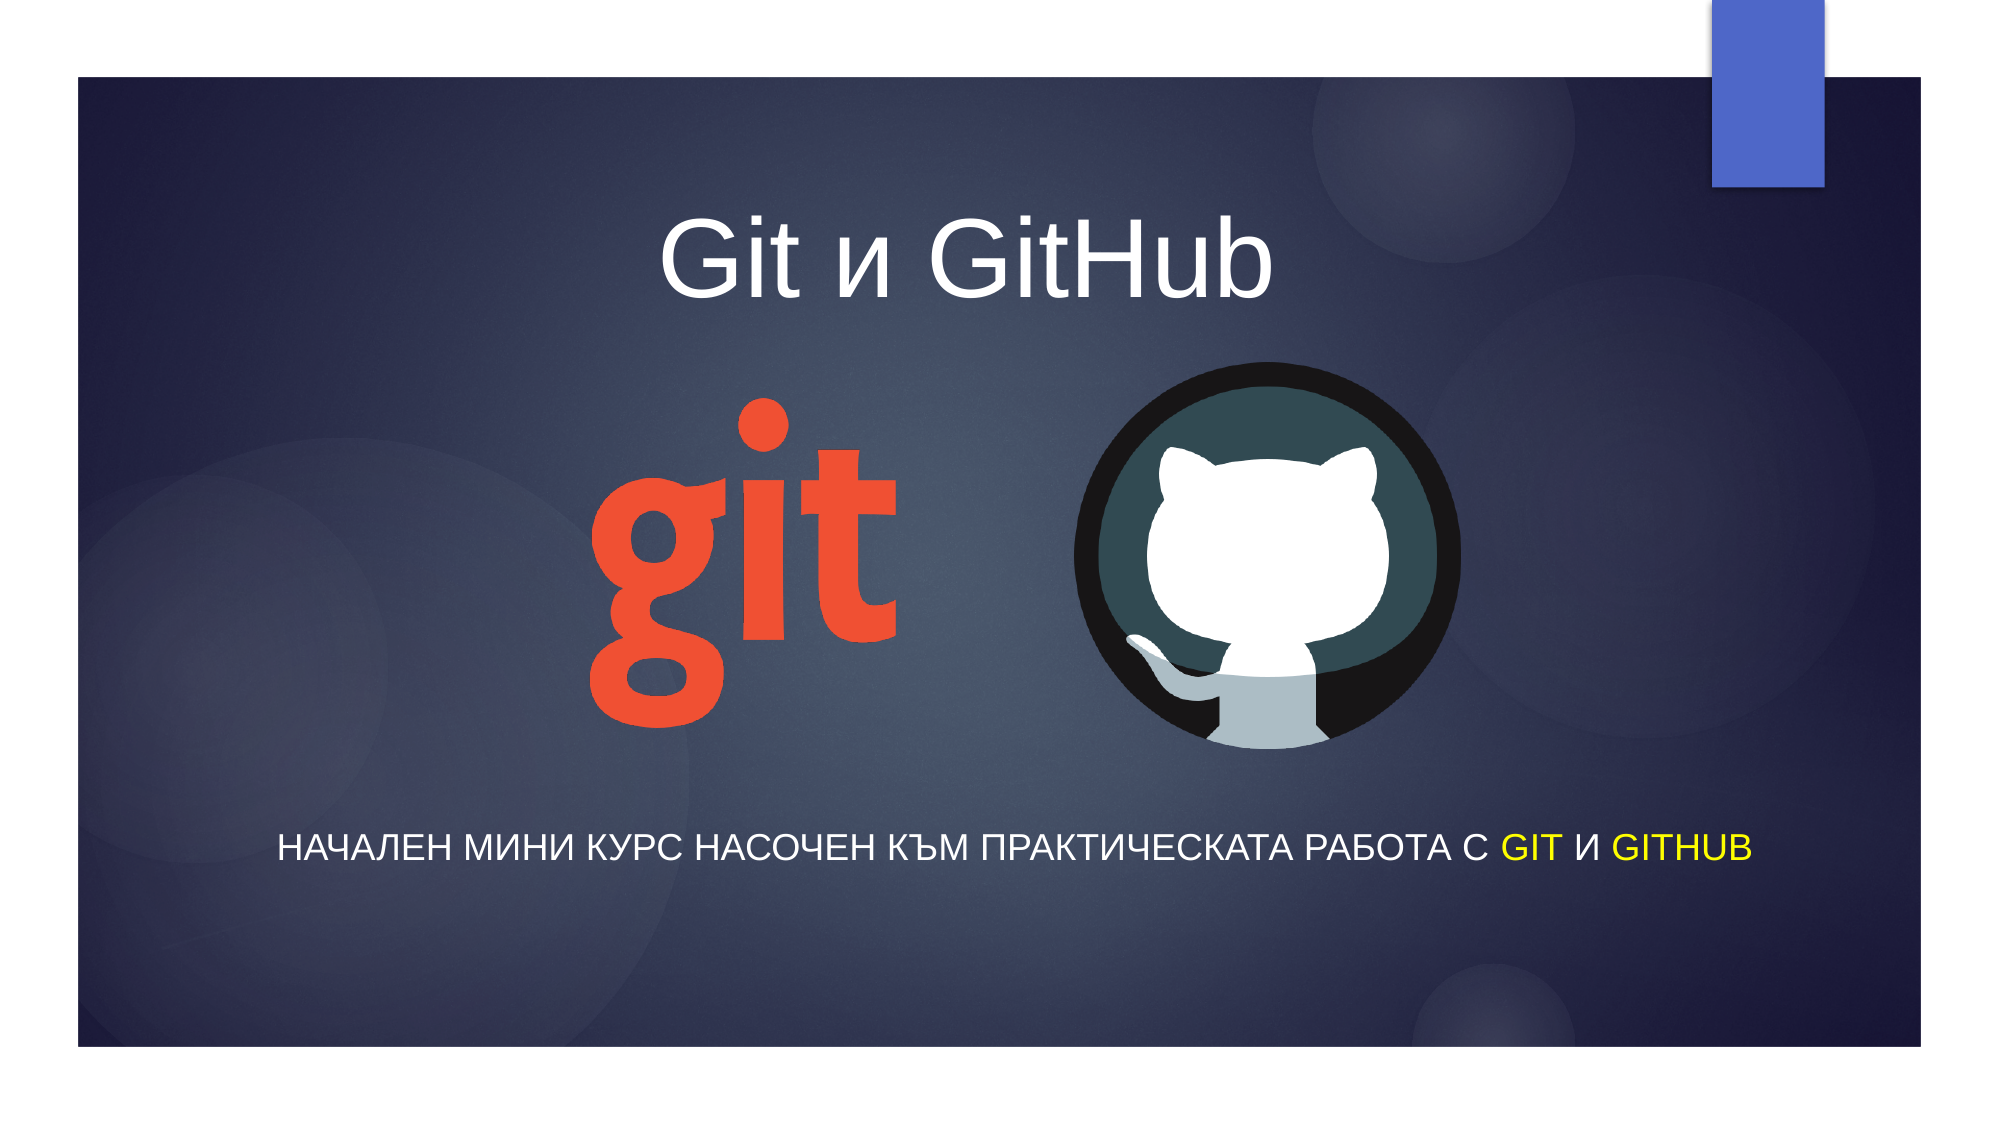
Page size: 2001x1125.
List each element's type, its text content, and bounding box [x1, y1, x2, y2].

picture [1074, 362, 1461, 749]
picture [559, 379, 926, 746]
title Git и GitHub [642, 161, 1358, 328]
subtitle Начален МИНИ КУРС НАСОЧЕН КЪМ ПРАКТИЧЕСКАТА РАБОТА С git и github [261, 814, 1774, 957]
